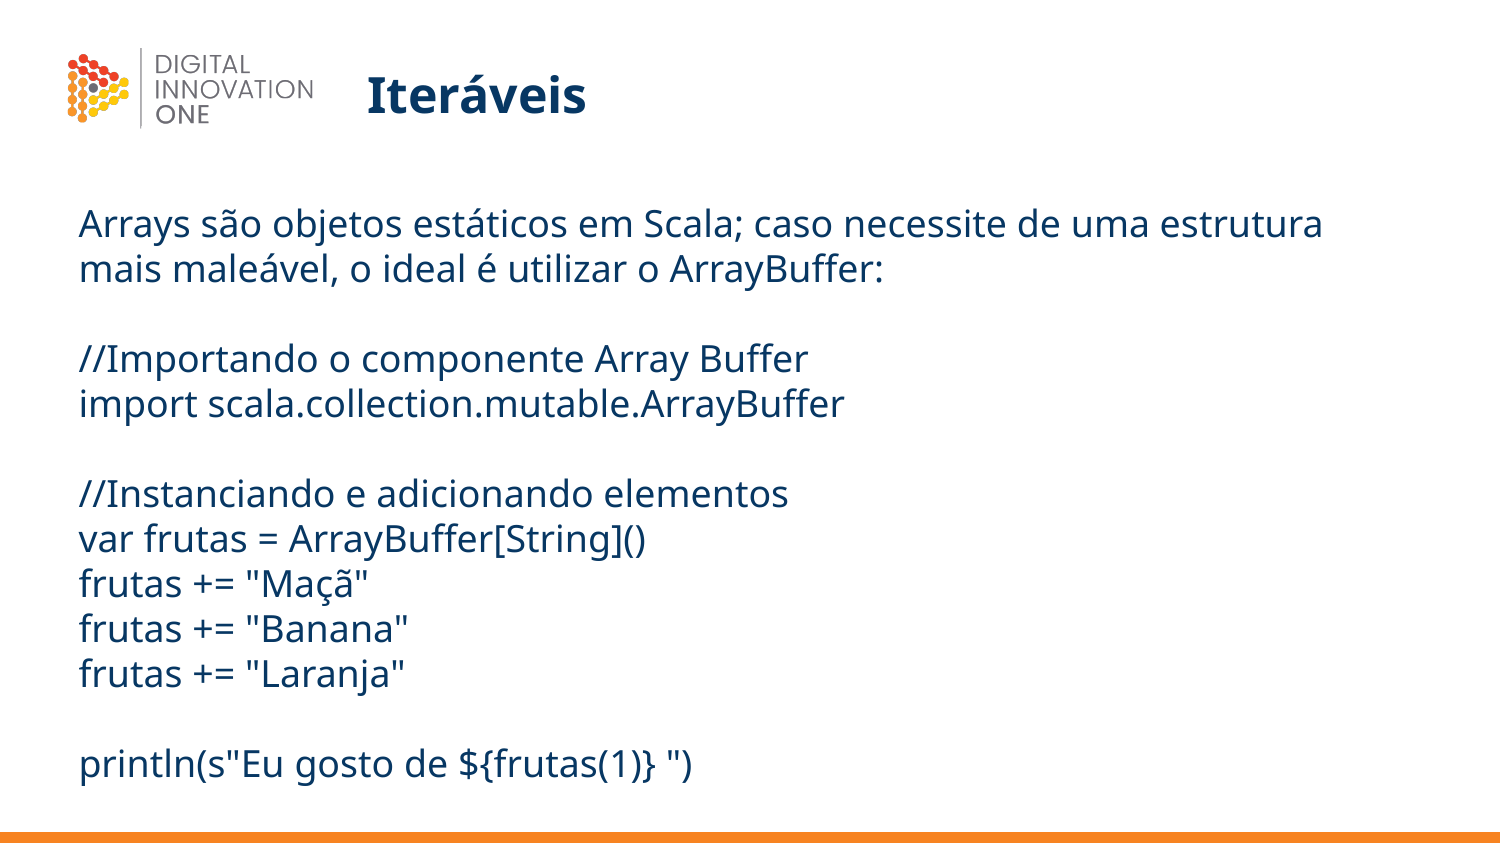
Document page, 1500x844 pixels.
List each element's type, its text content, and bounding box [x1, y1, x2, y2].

title Iteráveis [352, 14, 1435, 139]
picture [51, 39, 330, 137]
text_box Arrays são objetos estáticos em Scala; caso necessite de uma estrutura mais maleável, o ideal é utilizar o ArrayBuffer: //Importando o componente Array Buffer import scala.collection.mutable.ArrayBuffer //Instanciando e adicionando elementos var frutas = ArrayBuffer[String]() frutas += "Maçã" frutas += "Banana" frutas += "Laranja" println(s"Eu gosto de ${frutas(1)} ") [63, 192, 1416, 793]
